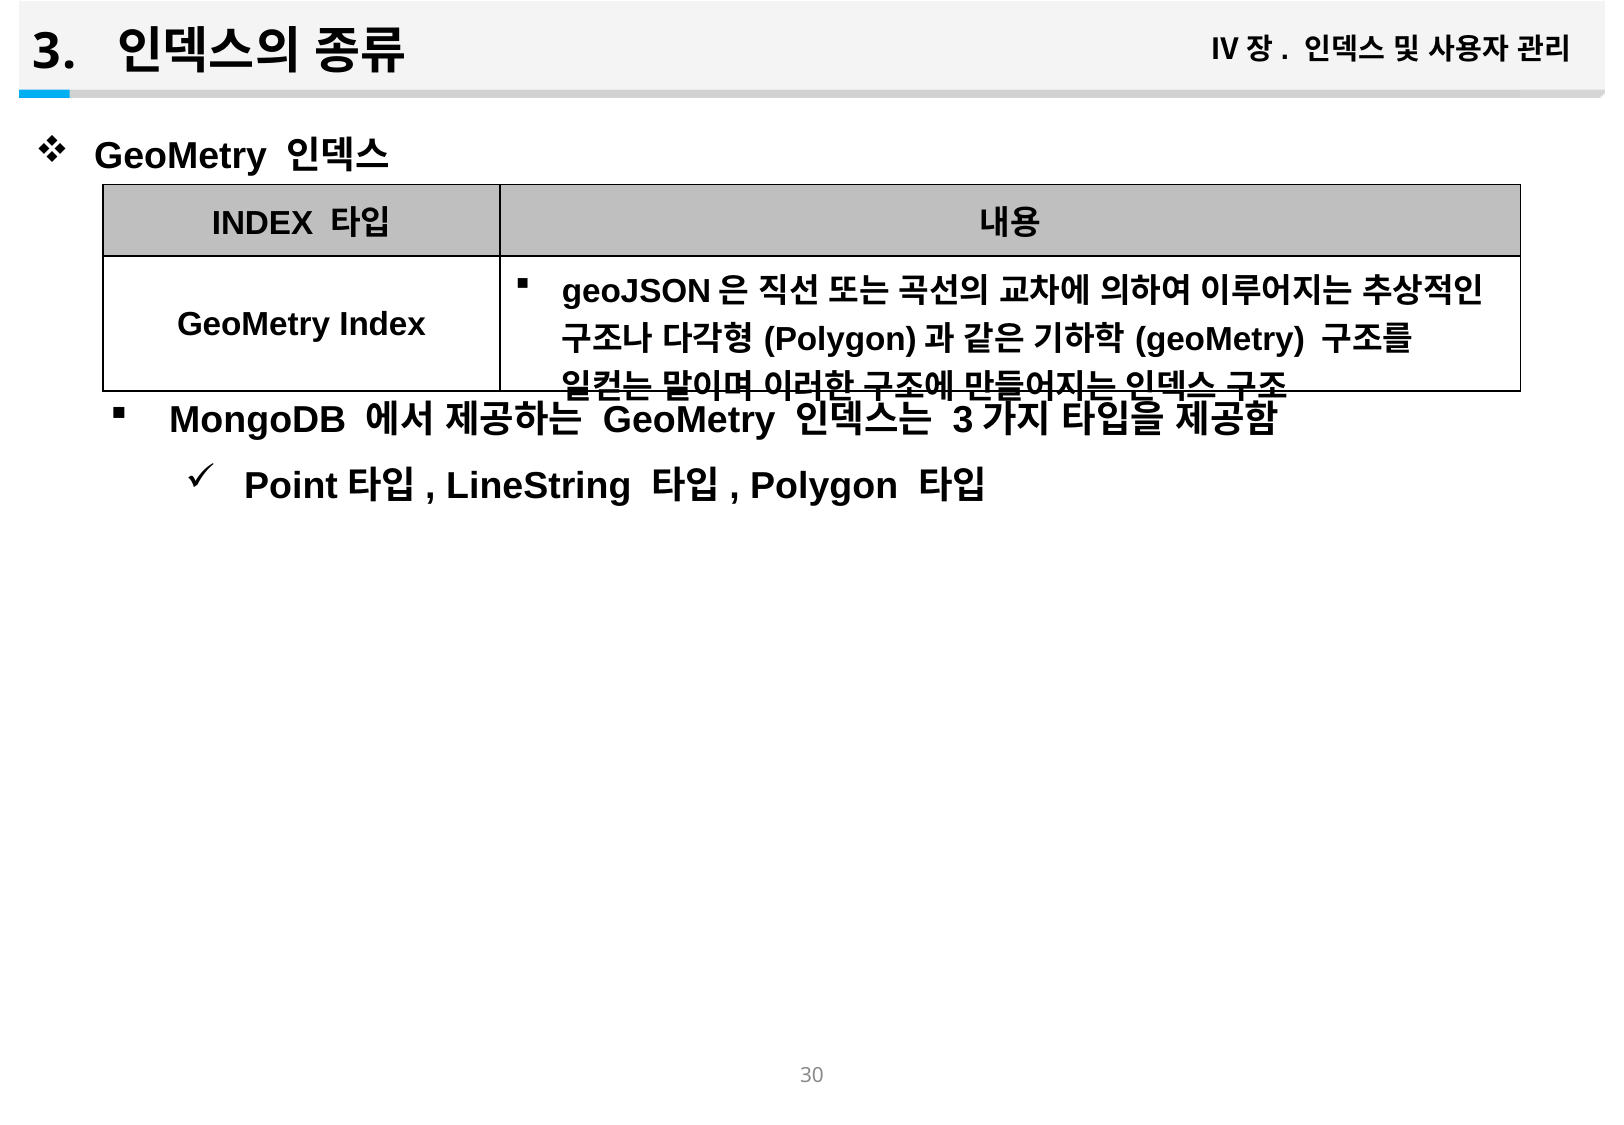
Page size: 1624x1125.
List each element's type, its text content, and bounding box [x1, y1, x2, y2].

table_header INDEX 타입 [104, 185, 499, 255]
table_cell geoJSON은 직선 또는 곡선의 교차에 의하여 이루어지는 추상적인 구조나 다각형(Polygon)과 같은 기하학(geoMetry) 구조를 일컫는 말이며 이러한 구조에 만들어지는 인덱스 구조 [501, 257, 1520, 390]
picture [19, 1, 1605, 98]
slide_number 29 [622, 1045, 1002, 1106]
list 인덱스의 종류 [17, 11, 1167, 85]
text_box GeoMetry 인덱스 MongoDB 에서 제공하는 GeoMetry 인덱스는 3가지 타입을 제공함 Point타입, LineString 타입, Polygon 타입 [20, 124, 1602, 513]
text_box Ⅳ장. 인덱스 및 사용자 관리 [1195, 22, 1595, 73]
table_cell GeoMetry Index [104, 257, 499, 390]
table_header 내용 [501, 185, 1520, 255]
